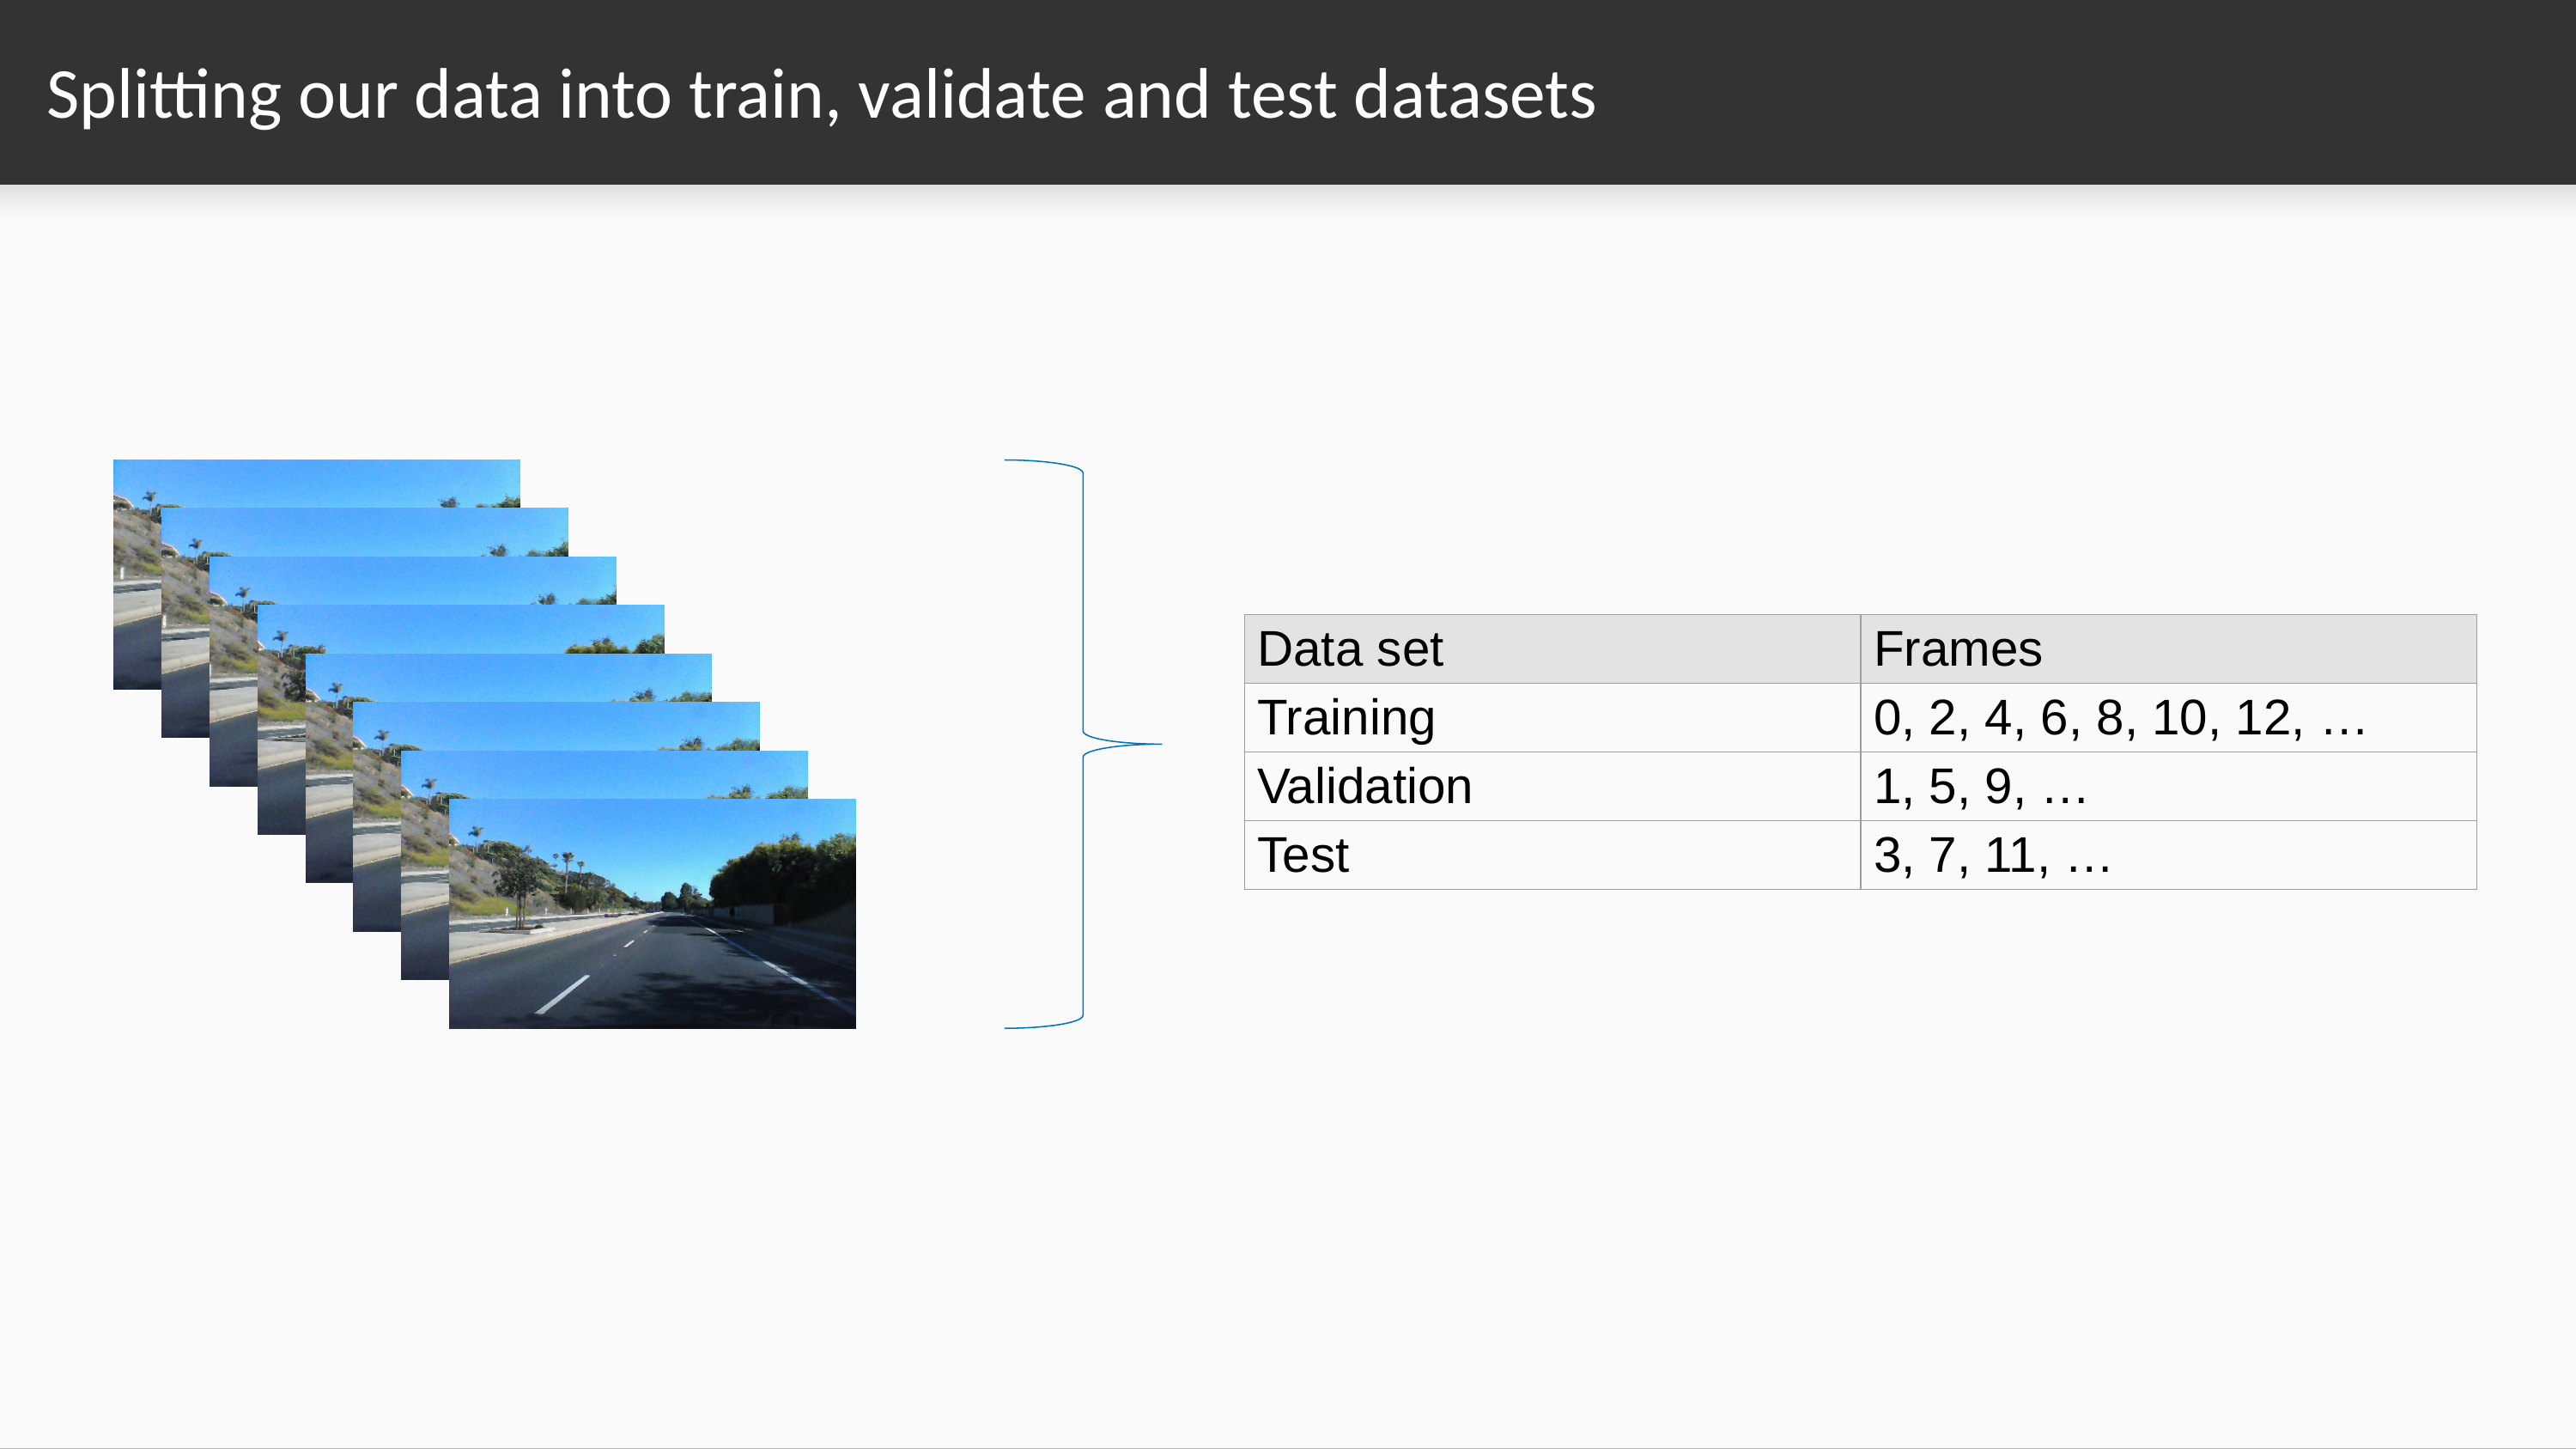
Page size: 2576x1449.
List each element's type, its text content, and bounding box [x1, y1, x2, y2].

table_cell Test [1245, 821, 1860, 889]
table_cell Validation [1245, 752, 1860, 820]
picture [113, 460, 856, 1029]
table_cell 0, 2, 4, 6, 8, 10, 12, … [1862, 684, 2476, 752]
title Splitting our data into train, validate and test datasets [27, 4, 2515, 174]
table_cell Training [1245, 684, 1860, 752]
table_header Data set [1245, 615, 1860, 683]
table_cell 1, 5, 9, … [1862, 752, 2476, 820]
text_box [1004, 459, 1163, 1029]
table_cell 3, 7, 11, … [1862, 821, 2476, 889]
table_header Frames [1862, 615, 2476, 683]
